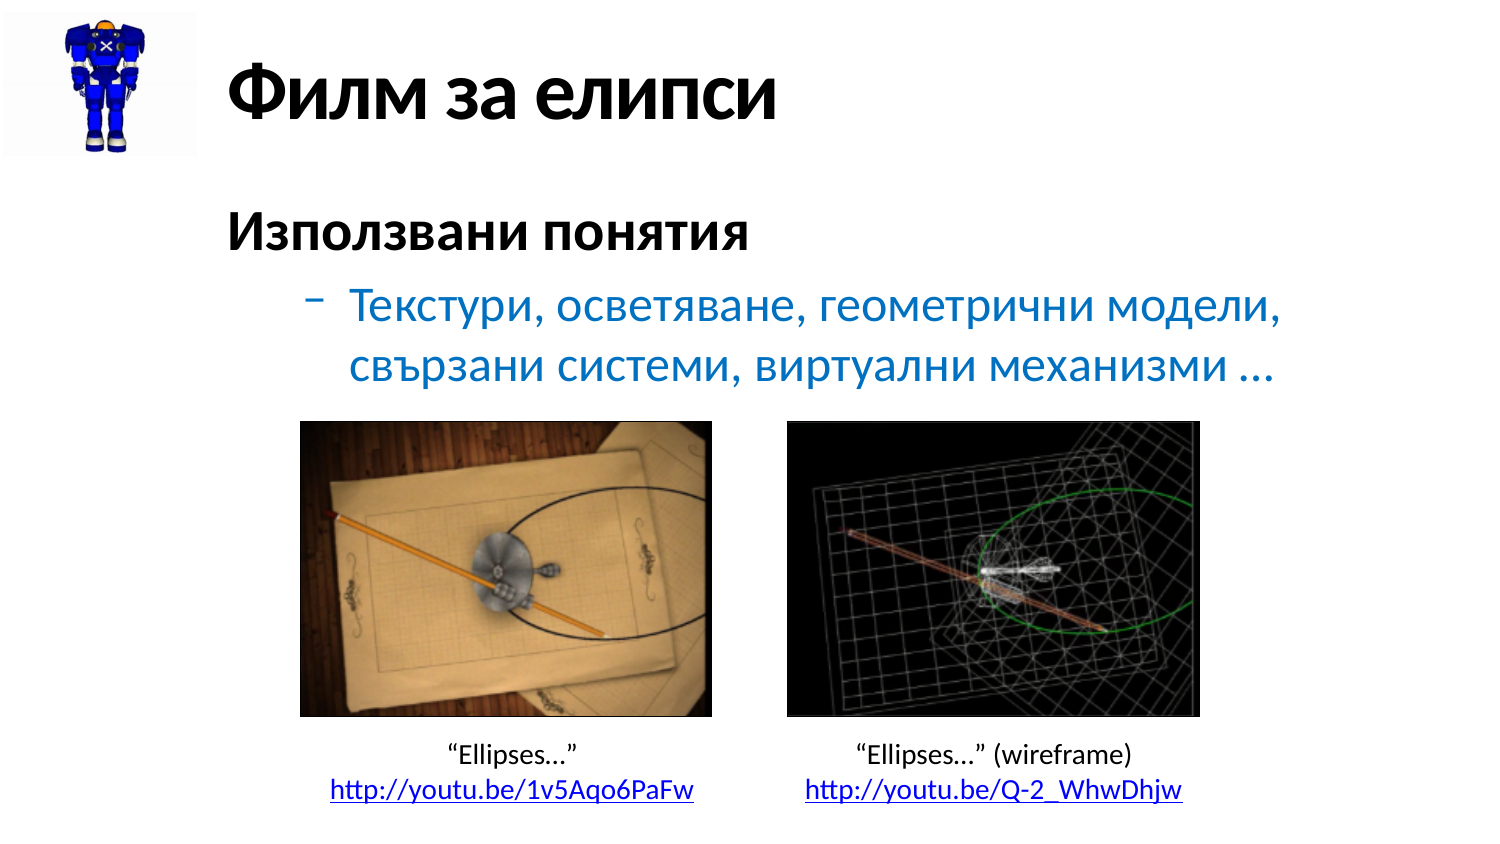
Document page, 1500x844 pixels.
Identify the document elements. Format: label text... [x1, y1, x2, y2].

list Използвани понятия Текстури, осветяване, геометрични модели, свързани системи, виртуални механизми … [212, 184, 1500, 797]
picture [787, 421, 1200, 718]
picture [299, 421, 713, 718]
text_box “Ellipses…” (wireframe) http://youtu.be/Q-2_WhwDhjw [789, 728, 1198, 813]
text_box “Ellipses…” http://youtu.be/1v5Aqo6PaFw [315, 728, 710, 813]
title Филм за елипси [212, 21, 1500, 150]
picture [3, 12, 197, 156]
